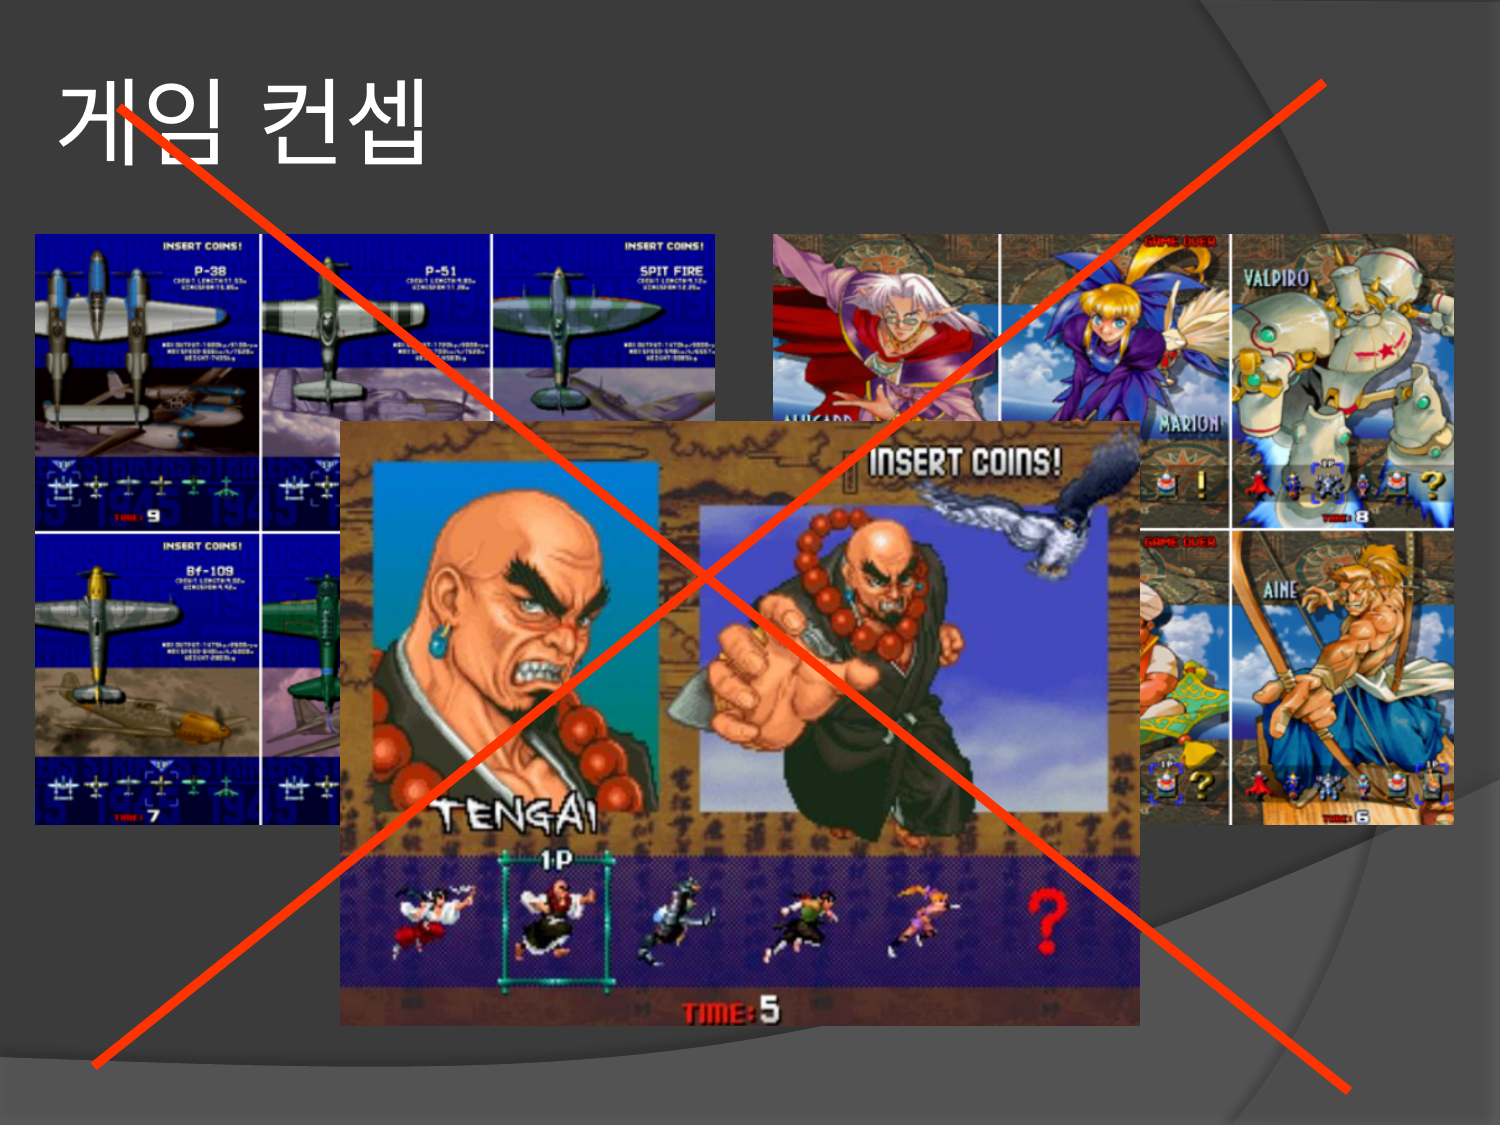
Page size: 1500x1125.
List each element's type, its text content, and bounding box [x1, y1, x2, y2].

picture [35, 234, 86, 826]
picture [1358, 234, 1454, 826]
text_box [93, 81, 1325, 1067]
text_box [118, 106, 1350, 1092]
title 게임 컨셉 [46, 11, 1458, 225]
